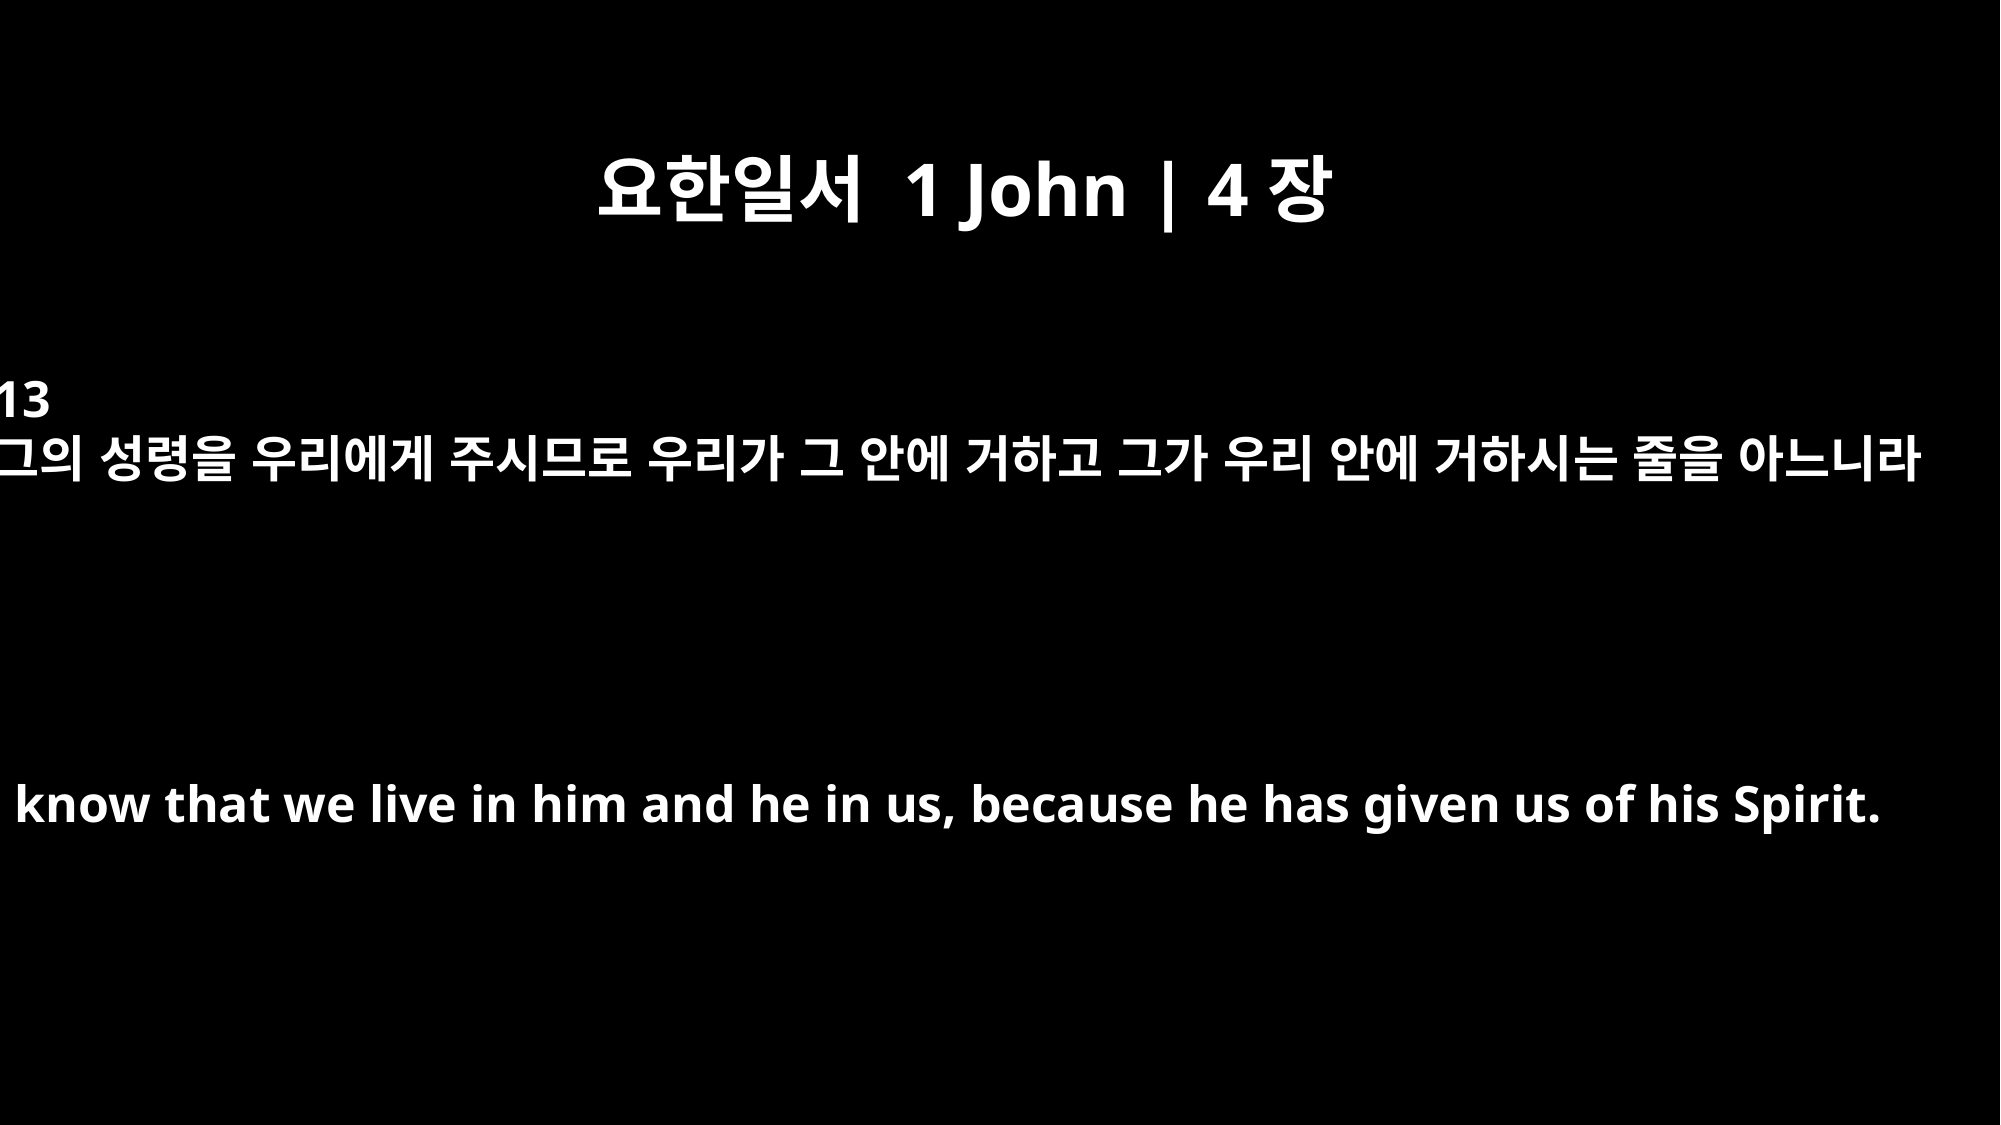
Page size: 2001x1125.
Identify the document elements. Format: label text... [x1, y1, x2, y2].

text_box 요한일서 1 John | 4장 [582, 136, 1350, 239]
text_box 13 그의 성령을 우리에게 주시므로 우리가 그 안에 거하고 그가 우리 안에 거하시는 줄을 아느니라 [0, 359, 1939, 495]
text_box We know that we live in him and he in us, because he has given us of his Spirit. [0, 764, 1898, 840]
